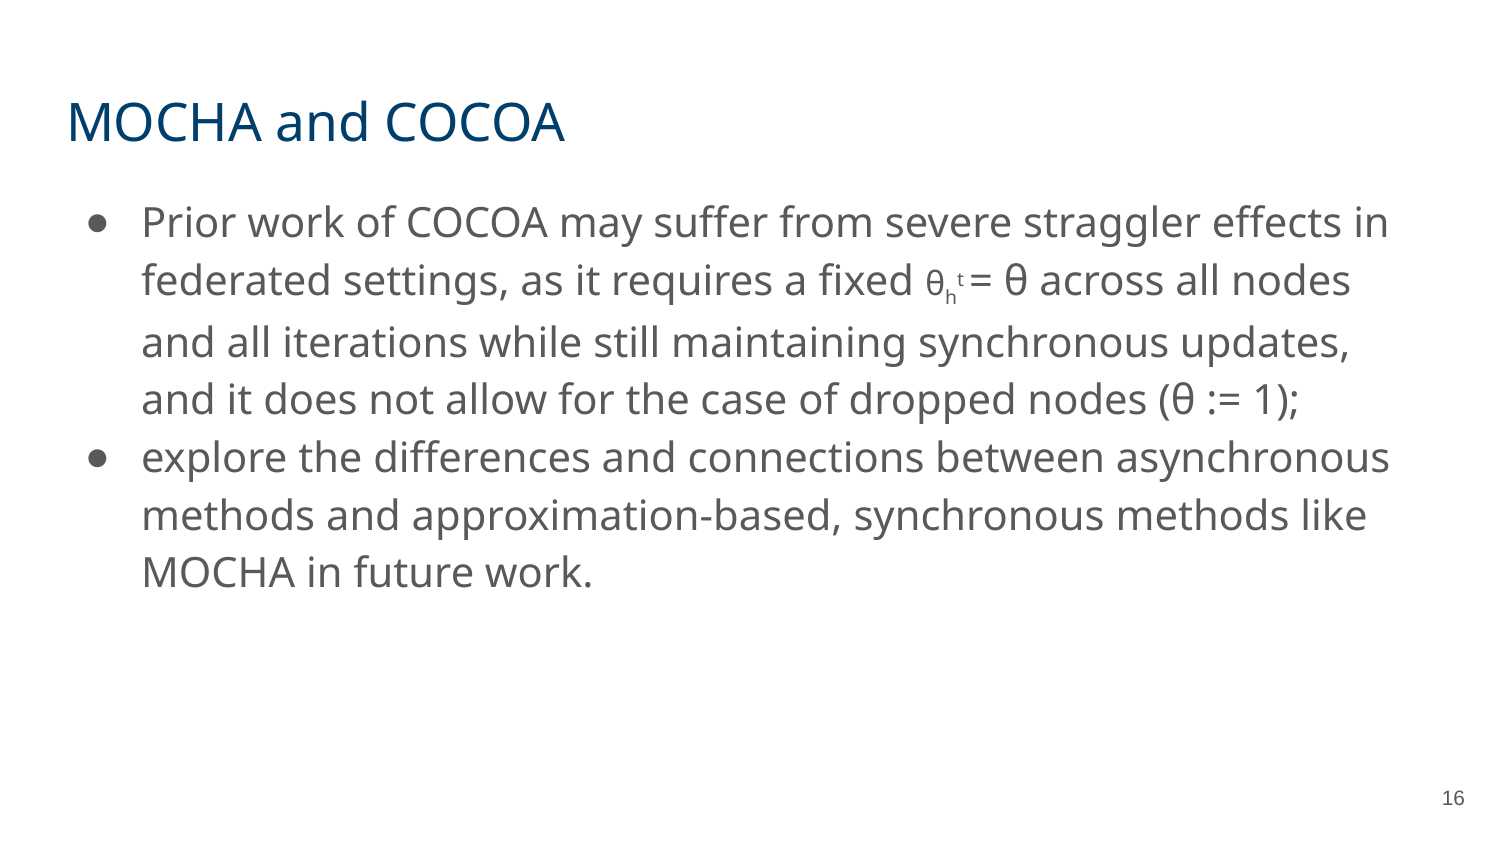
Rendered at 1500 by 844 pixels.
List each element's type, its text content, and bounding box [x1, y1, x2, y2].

list Prior work of COCOA may suffer from severe straggler effects in federated settings, as it requires a fixed θht = θ across all nodes and all iterations while still maintaining synchronous updates, and it does not allow for the case of dropped nodes (θ := 1); explore the differences and connections between asynchronous methods and approximation-based, synchronous methods like MOCHA in future work. [51, 173, 1449, 814]
slide_number 16 [1389, 764, 1480, 830]
title MOCHA and COCOA [51, 72, 1449, 167]
